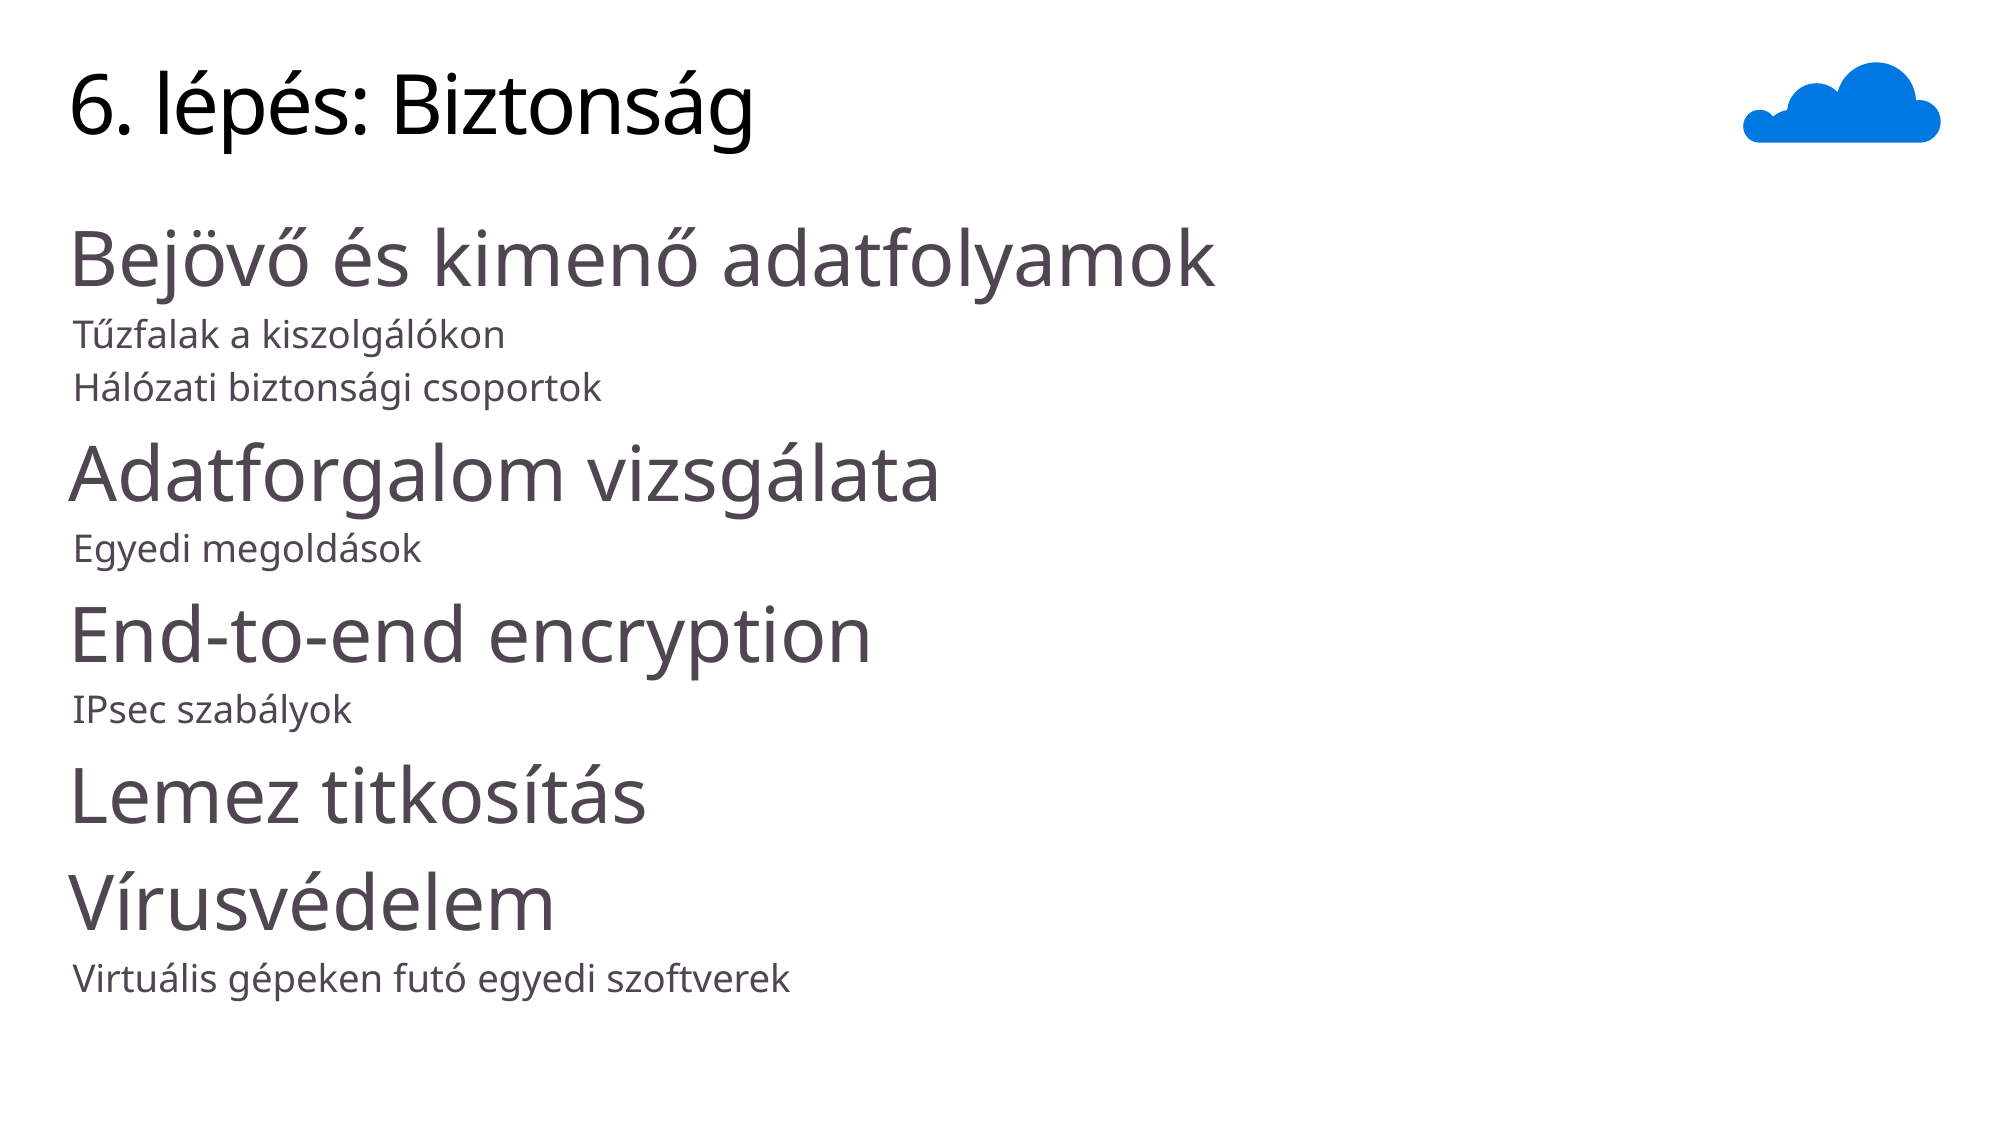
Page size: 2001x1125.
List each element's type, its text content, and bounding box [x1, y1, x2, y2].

title 6. lépés: Biztonság [44, 47, 1957, 195]
list Bejövő és kimenő adatfolyamok Tűzfalak a kiszolgálókon Hálózati biztonsági csoportok Adatforgalom vizsgálata Egyedi megoldások End-to-end encryption IPsec szabályok Lemez titkosítás Vírusvédelem Virtuális gépeken futó egyedi szoftverek [44, 195, 1957, 1022]
